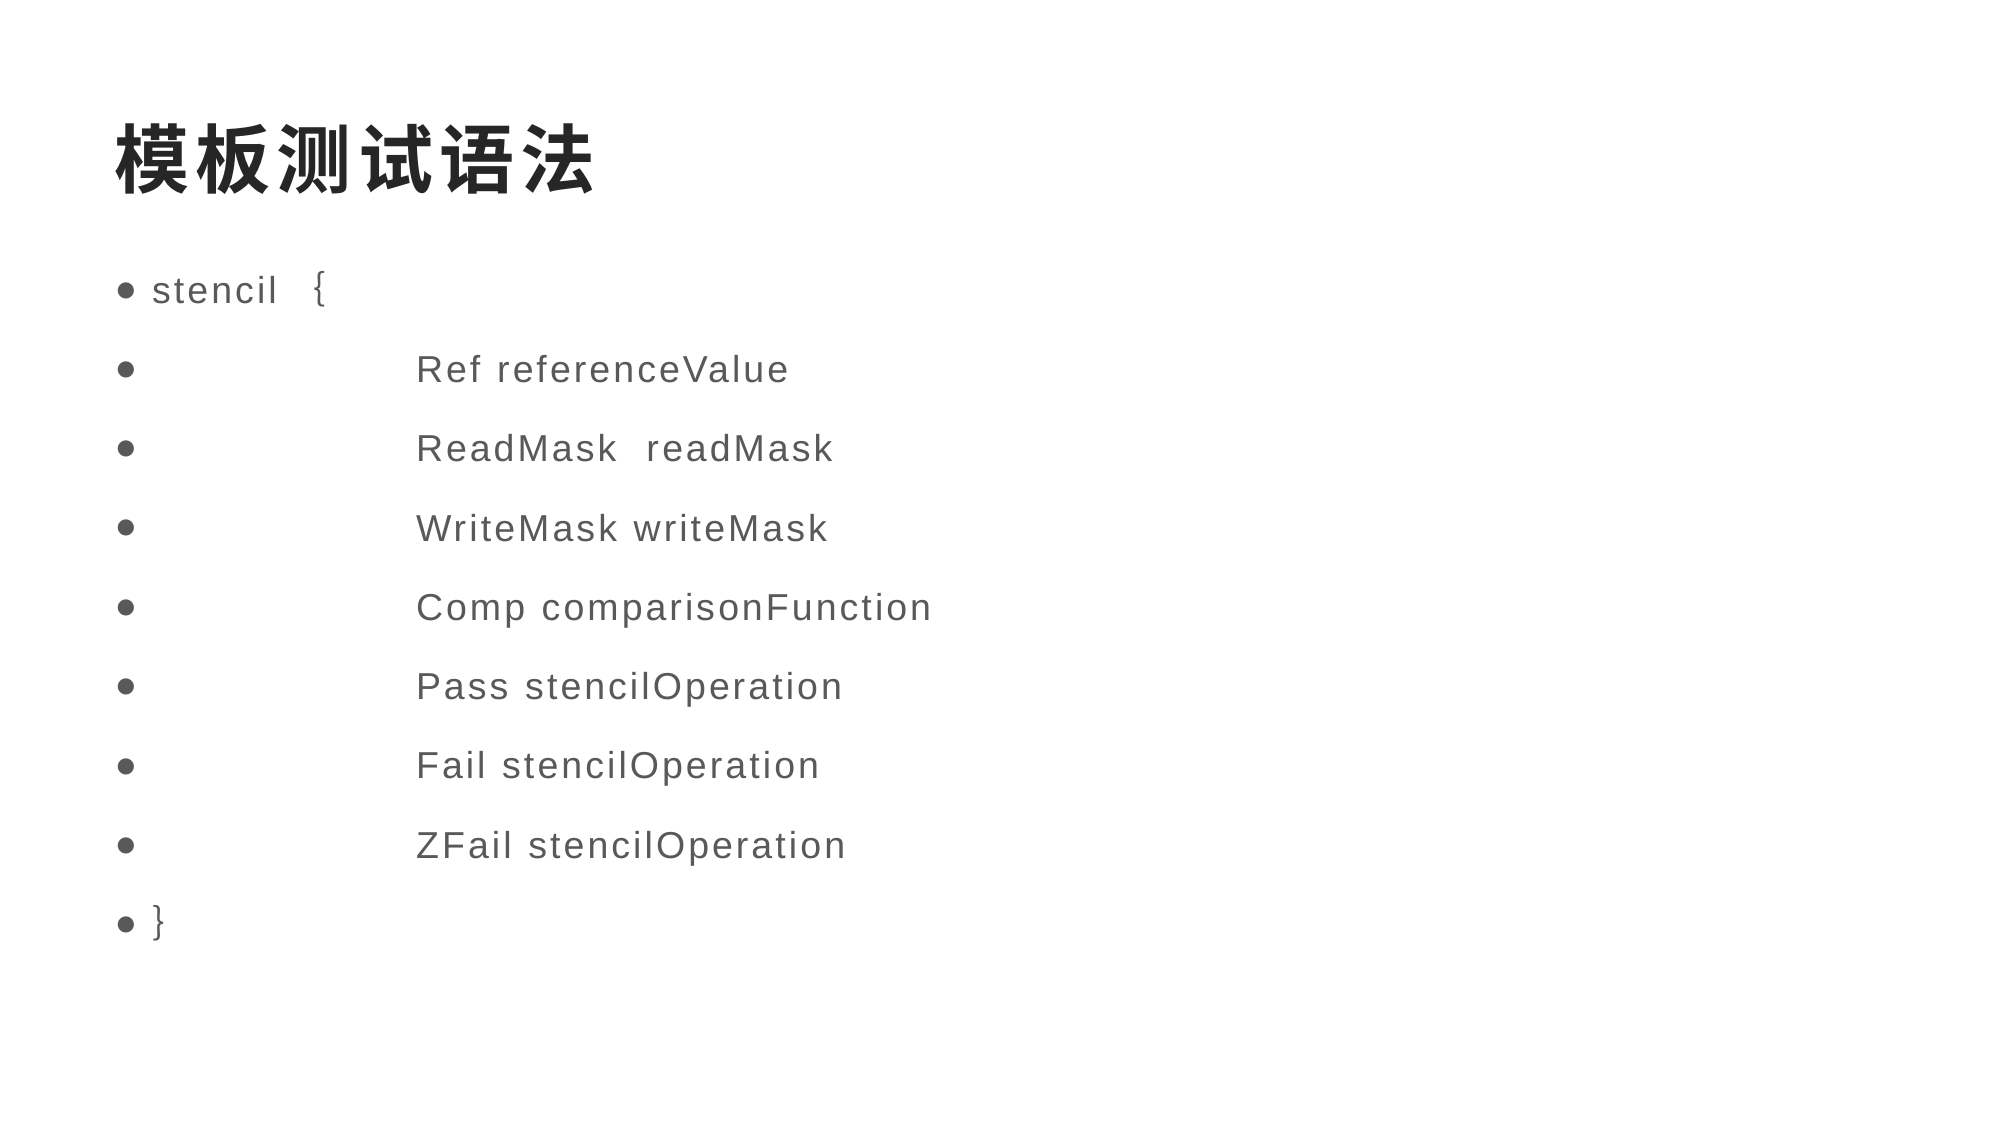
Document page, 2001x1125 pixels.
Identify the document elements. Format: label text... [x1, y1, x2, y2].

title 模板测试语法 [99, 99, 1900, 216]
list stencil｛ Ref referenceValue ReadMask readMask WriteMask writeMask Comp comparisonFunction Pass stencilOperation Fail stencilOperation ZFail stencilOperation ｝ [99, 244, 1900, 1026]
